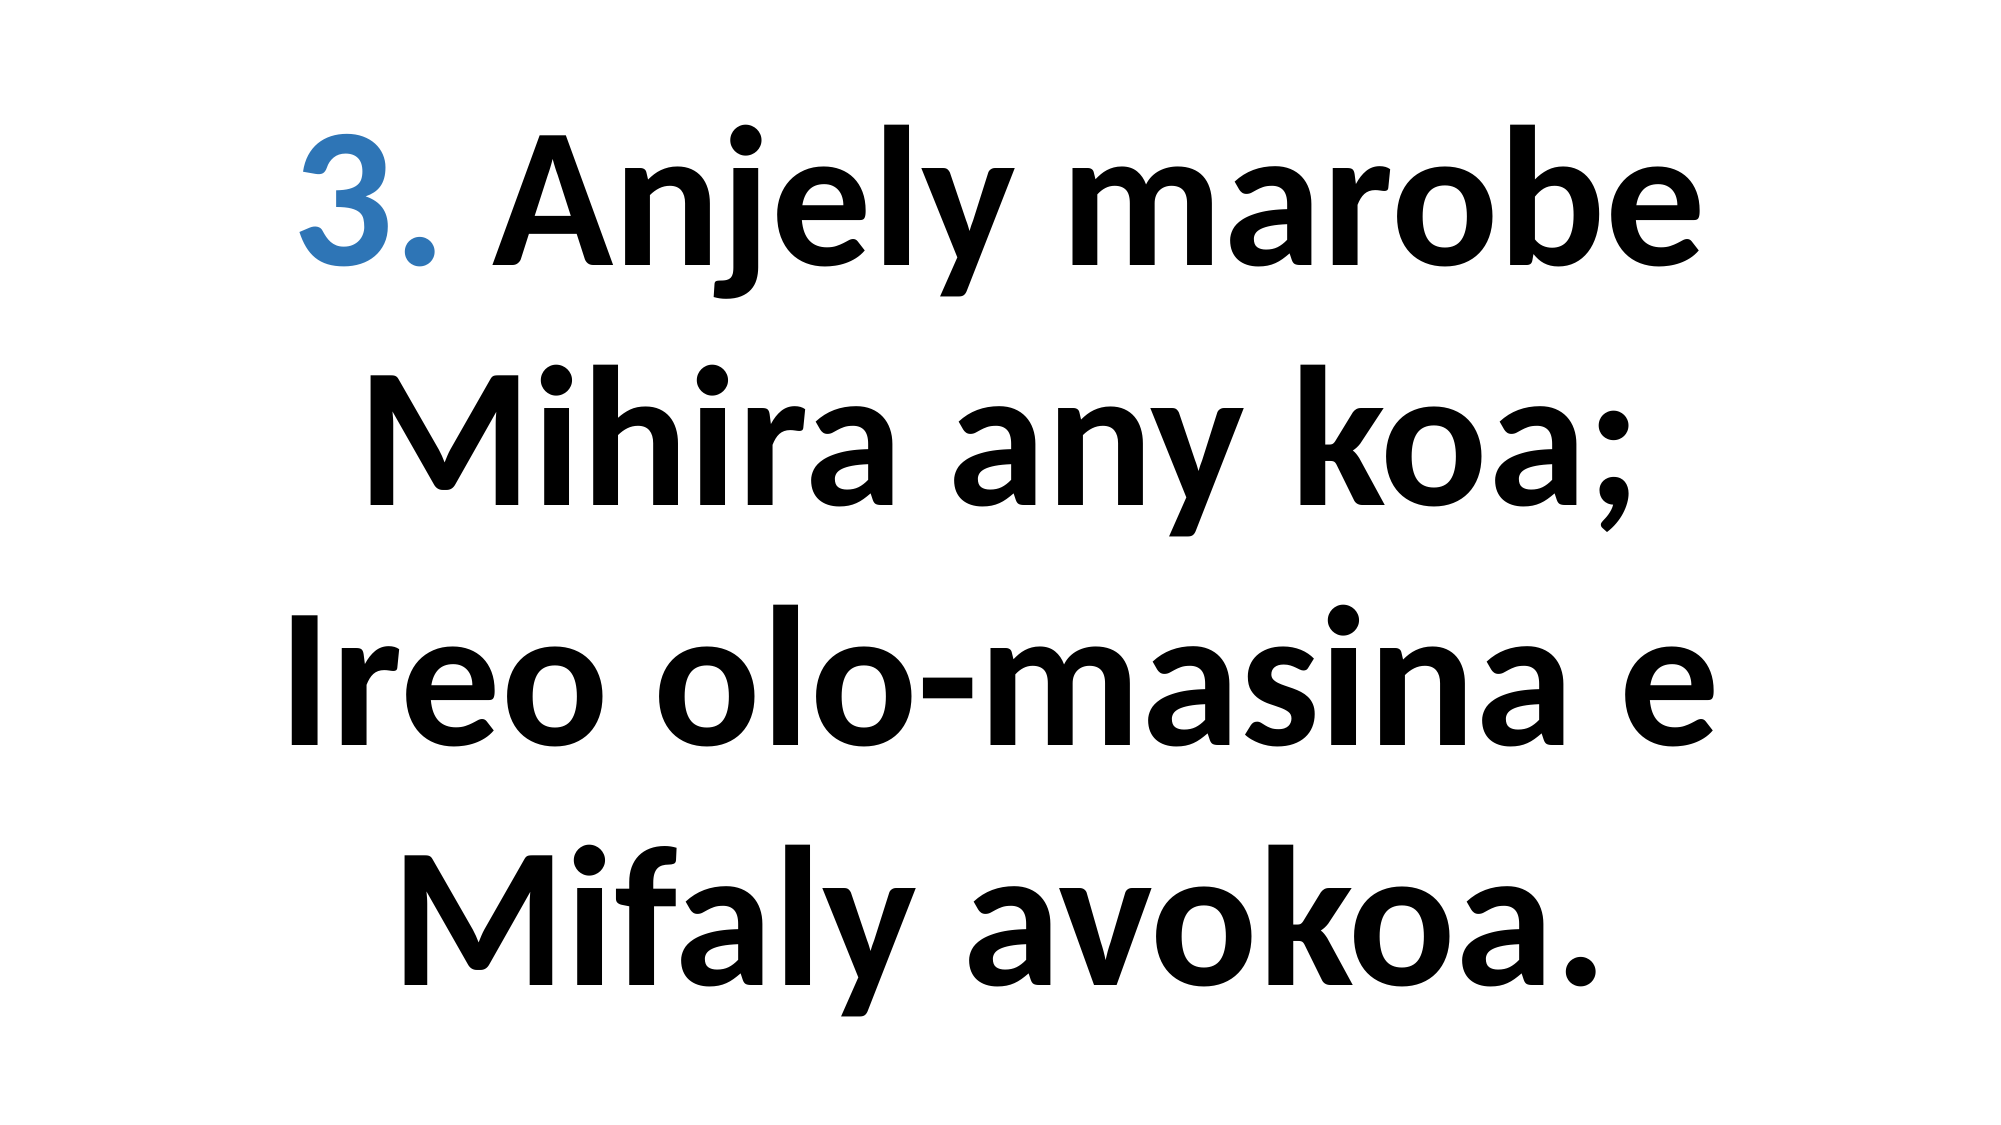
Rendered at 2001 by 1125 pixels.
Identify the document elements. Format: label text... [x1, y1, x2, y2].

text_box 3. Anjely marobe Mihira any koa; Ireo olo-masina e Mifaly avokoa. [0, 58, 2000, 1034]
